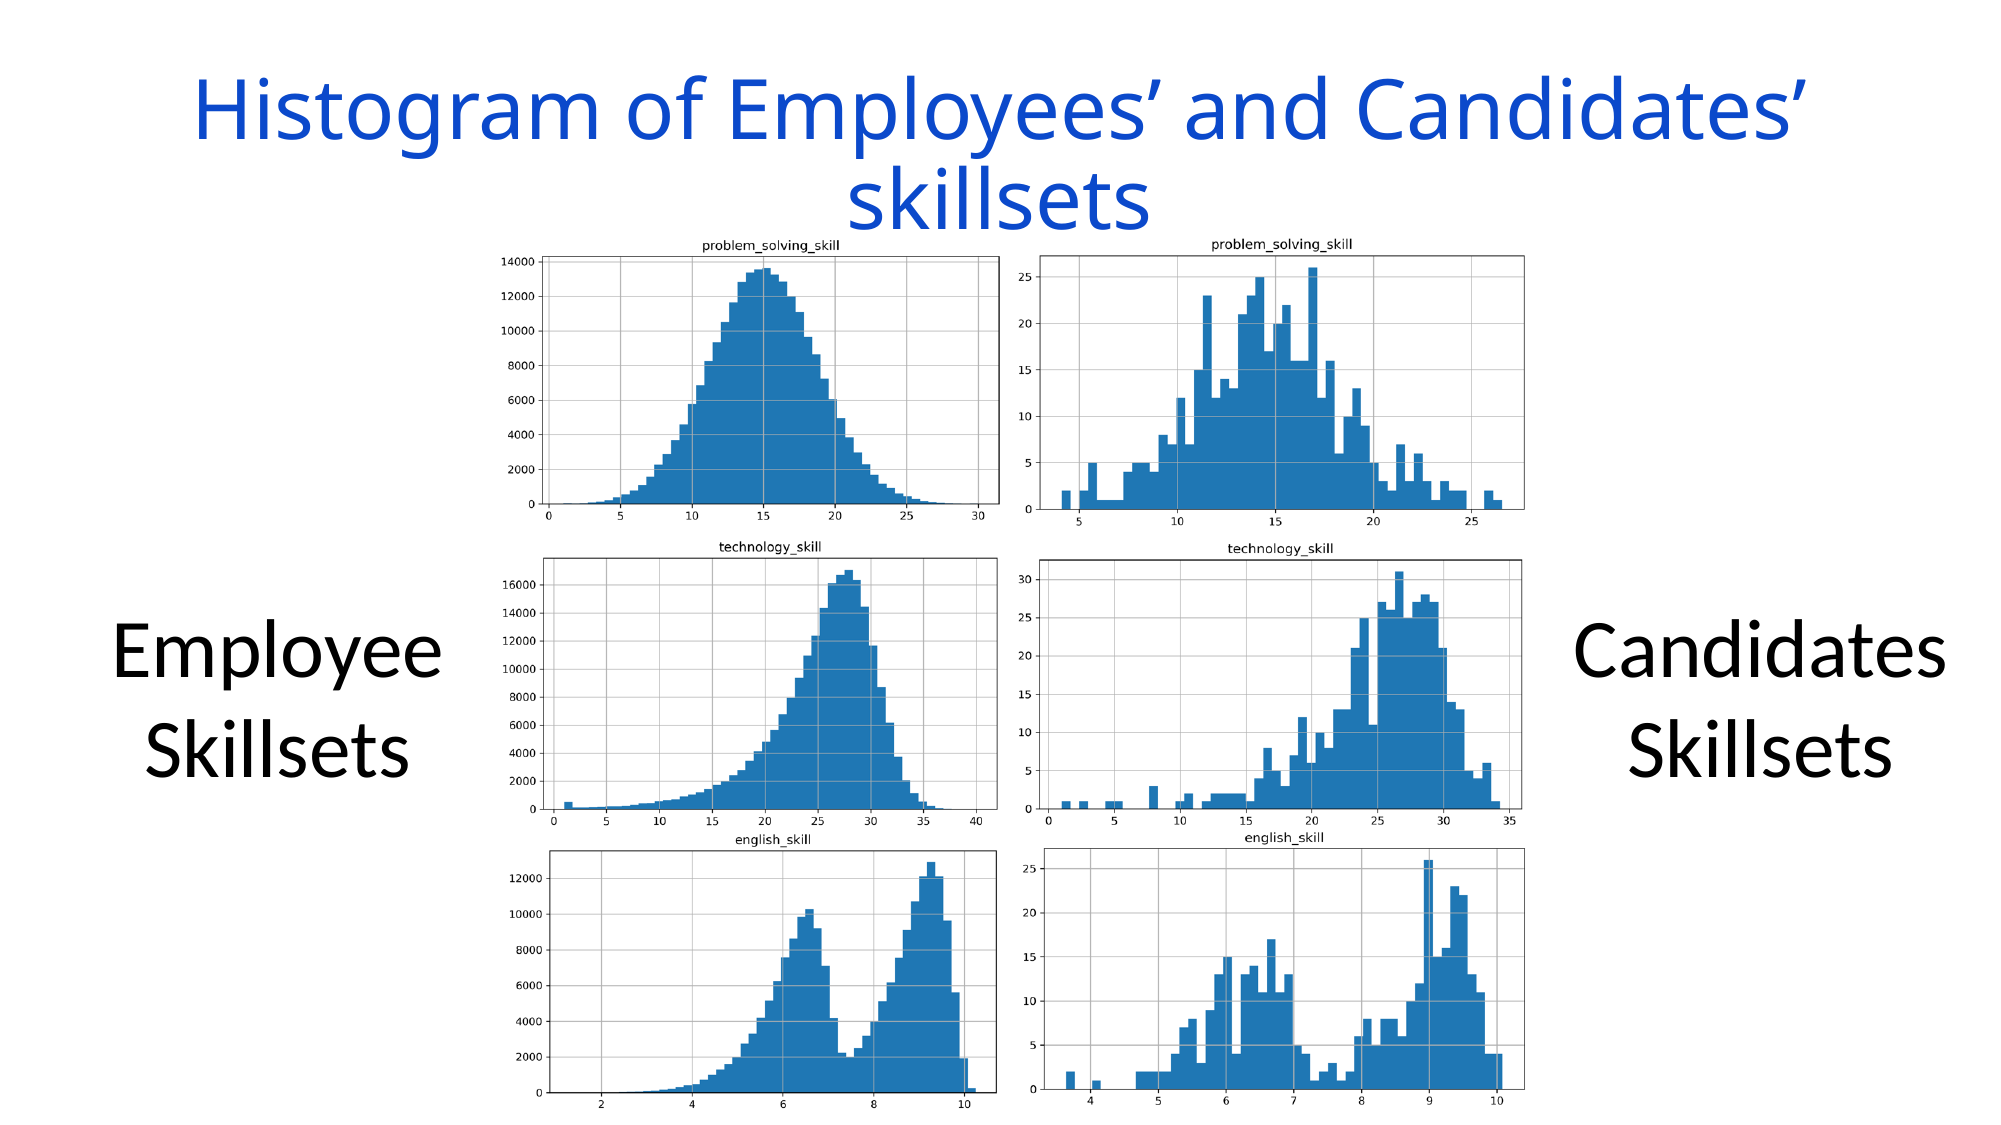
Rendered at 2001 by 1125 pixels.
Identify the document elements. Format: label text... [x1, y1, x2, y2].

picture [507, 829, 1000, 1109]
picture [1011, 542, 1527, 1109]
text_box Employee Skillsets [34, 586, 495, 802]
text_box Candidates Skillsets [1559, 586, 1964, 802]
picture [1011, 233, 1527, 527]
title Histogram of Employees’ and Candidates’ skillsets [137, 59, 1863, 278]
picture [498, 232, 1003, 525]
picture [495, 538, 1000, 826]
